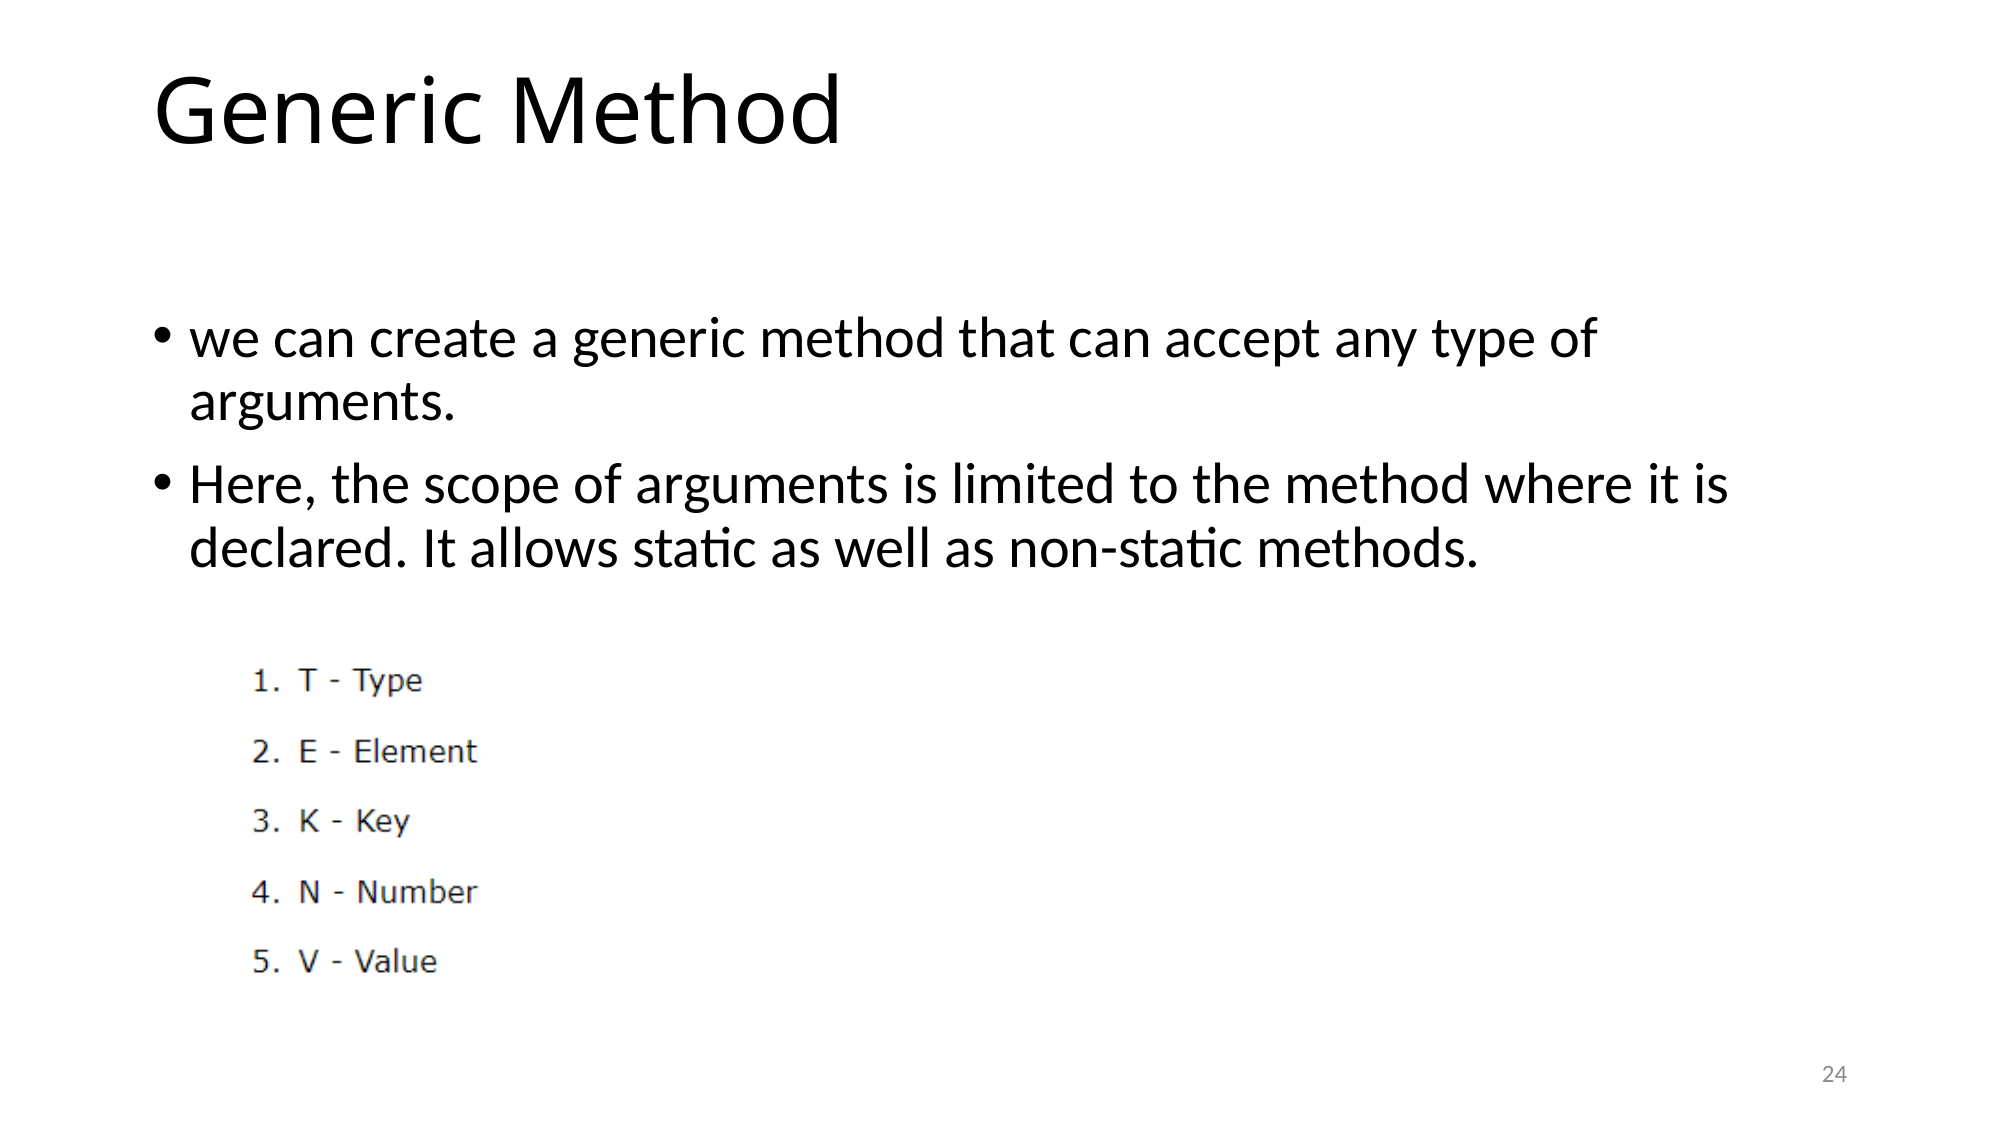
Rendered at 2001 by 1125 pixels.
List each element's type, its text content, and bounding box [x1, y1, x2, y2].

picture [193, 641, 747, 1014]
slide_number 24 [1412, 1042, 1863, 1103]
title Generic Method [137, 59, 1863, 278]
list we can create a generic method that can accept any type of arguments. Here, the scope of arguments is limited to the method where it is declared. It allows static as well as non-static methods. [137, 299, 1863, 1014]
